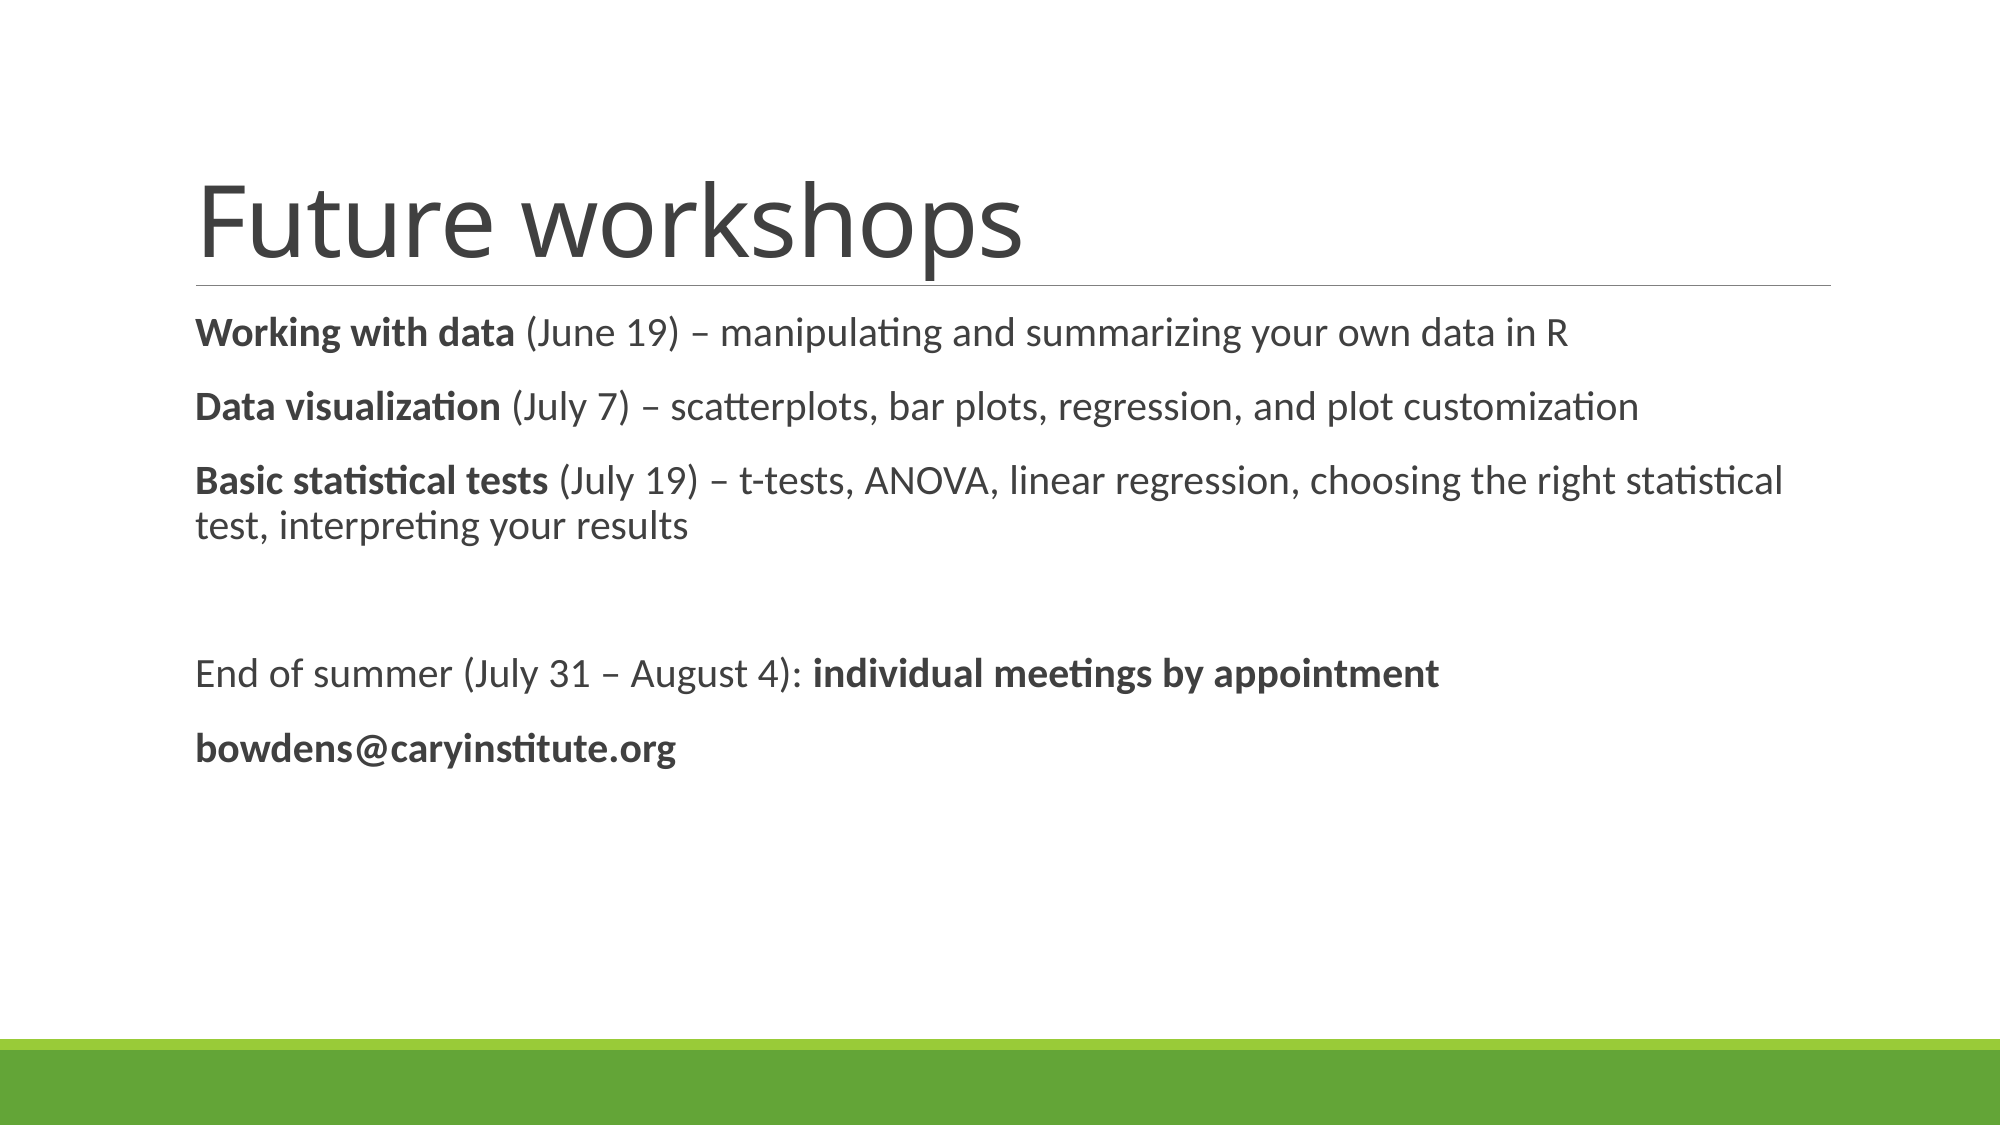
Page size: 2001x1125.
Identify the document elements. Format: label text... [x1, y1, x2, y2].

title Future workshops [180, 47, 1830, 285]
list Working with data (June 19) – manipulating and summarizing your own data in R Data visualization (July 7) – scatterplots, bar plots, regression, and plot customization Basic statistical tests (July 19) – t-tests, ANOVA, linear regression, choosing the right statistical test, interpreting your results End of summer (July 31 – August 4): individual meetings by appointment bowdens@caryinstitute.org [180, 302, 1830, 963]
